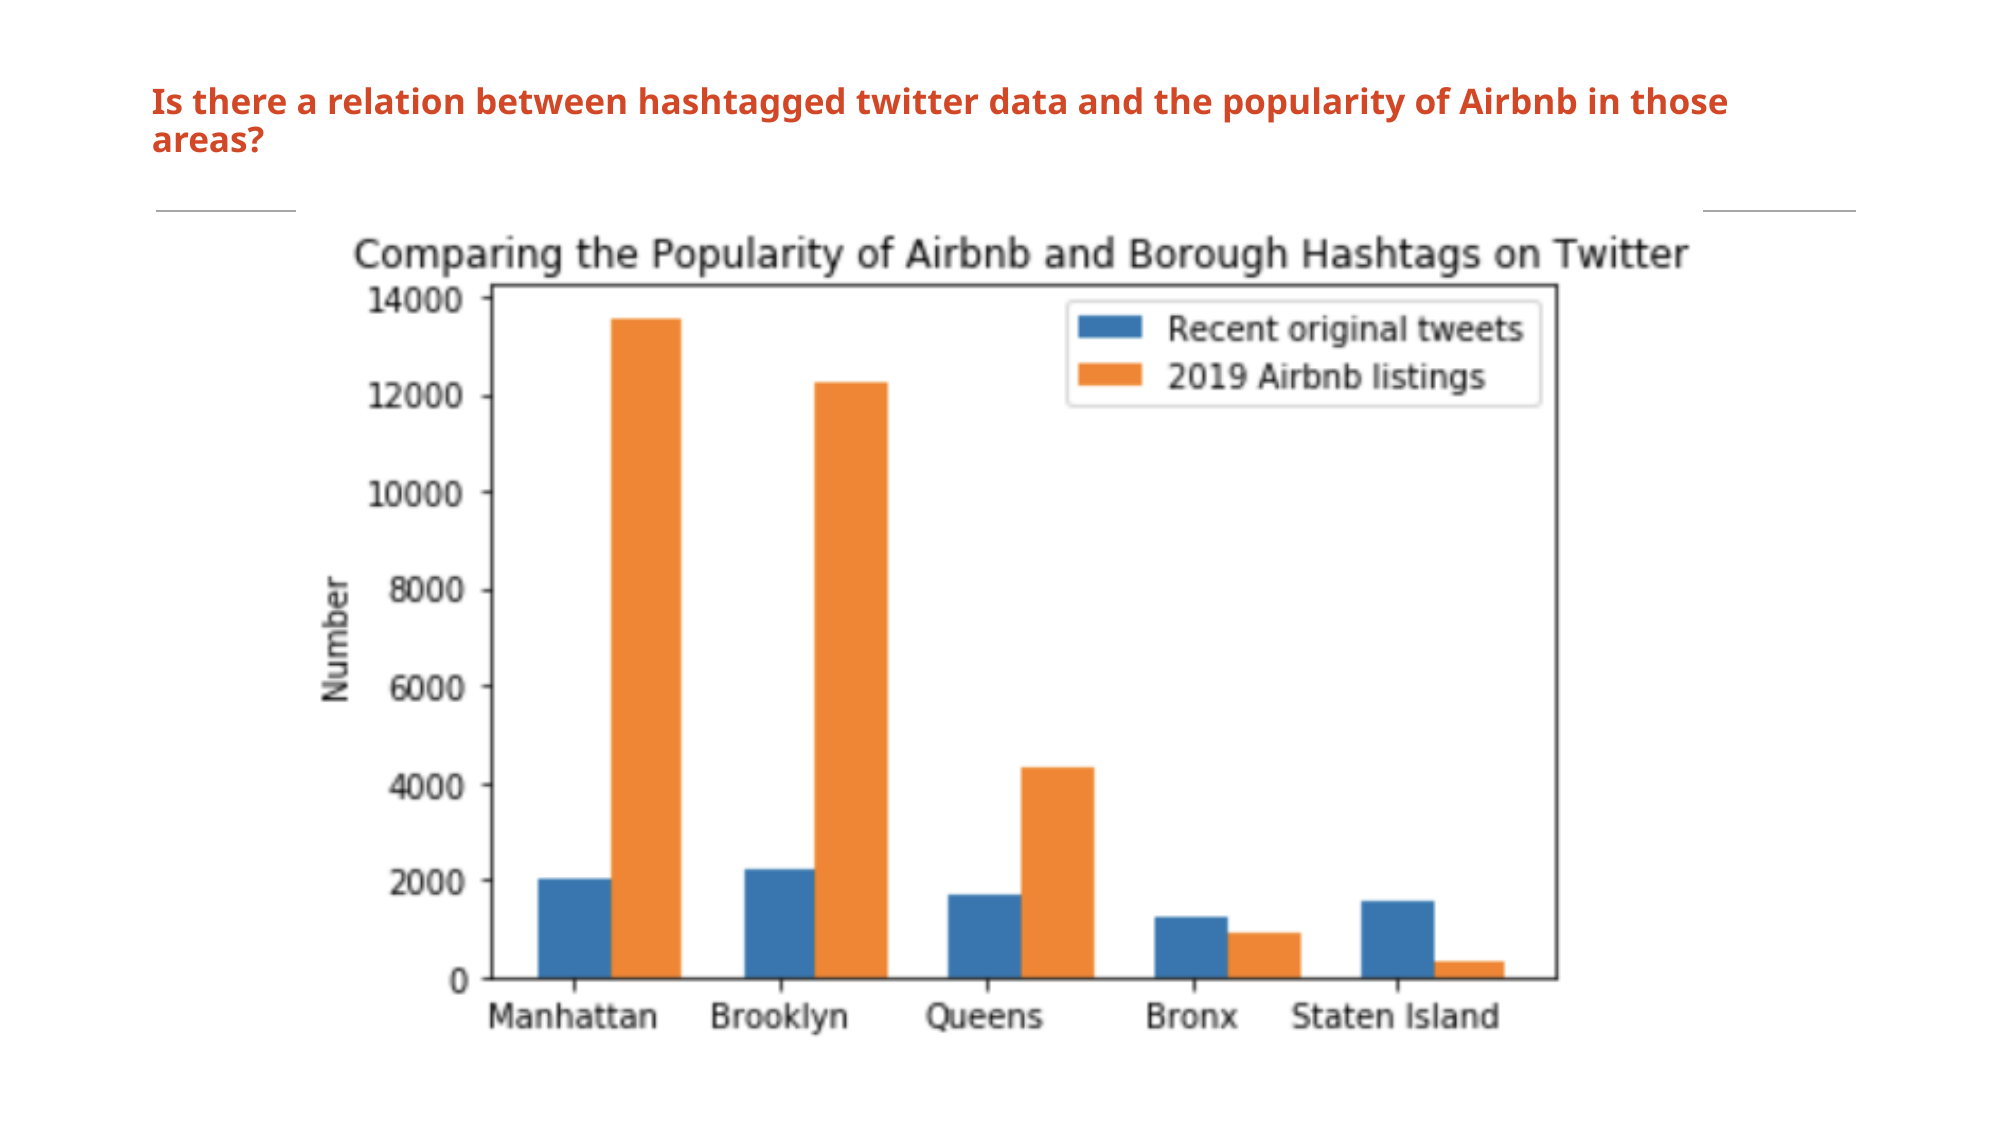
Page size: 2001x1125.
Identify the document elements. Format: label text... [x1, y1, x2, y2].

picture [296, 210, 1703, 1067]
title Is there a relation between hashtagged twitter data and the popularity of Airbnb in those areas? [136, 75, 1862, 211]
